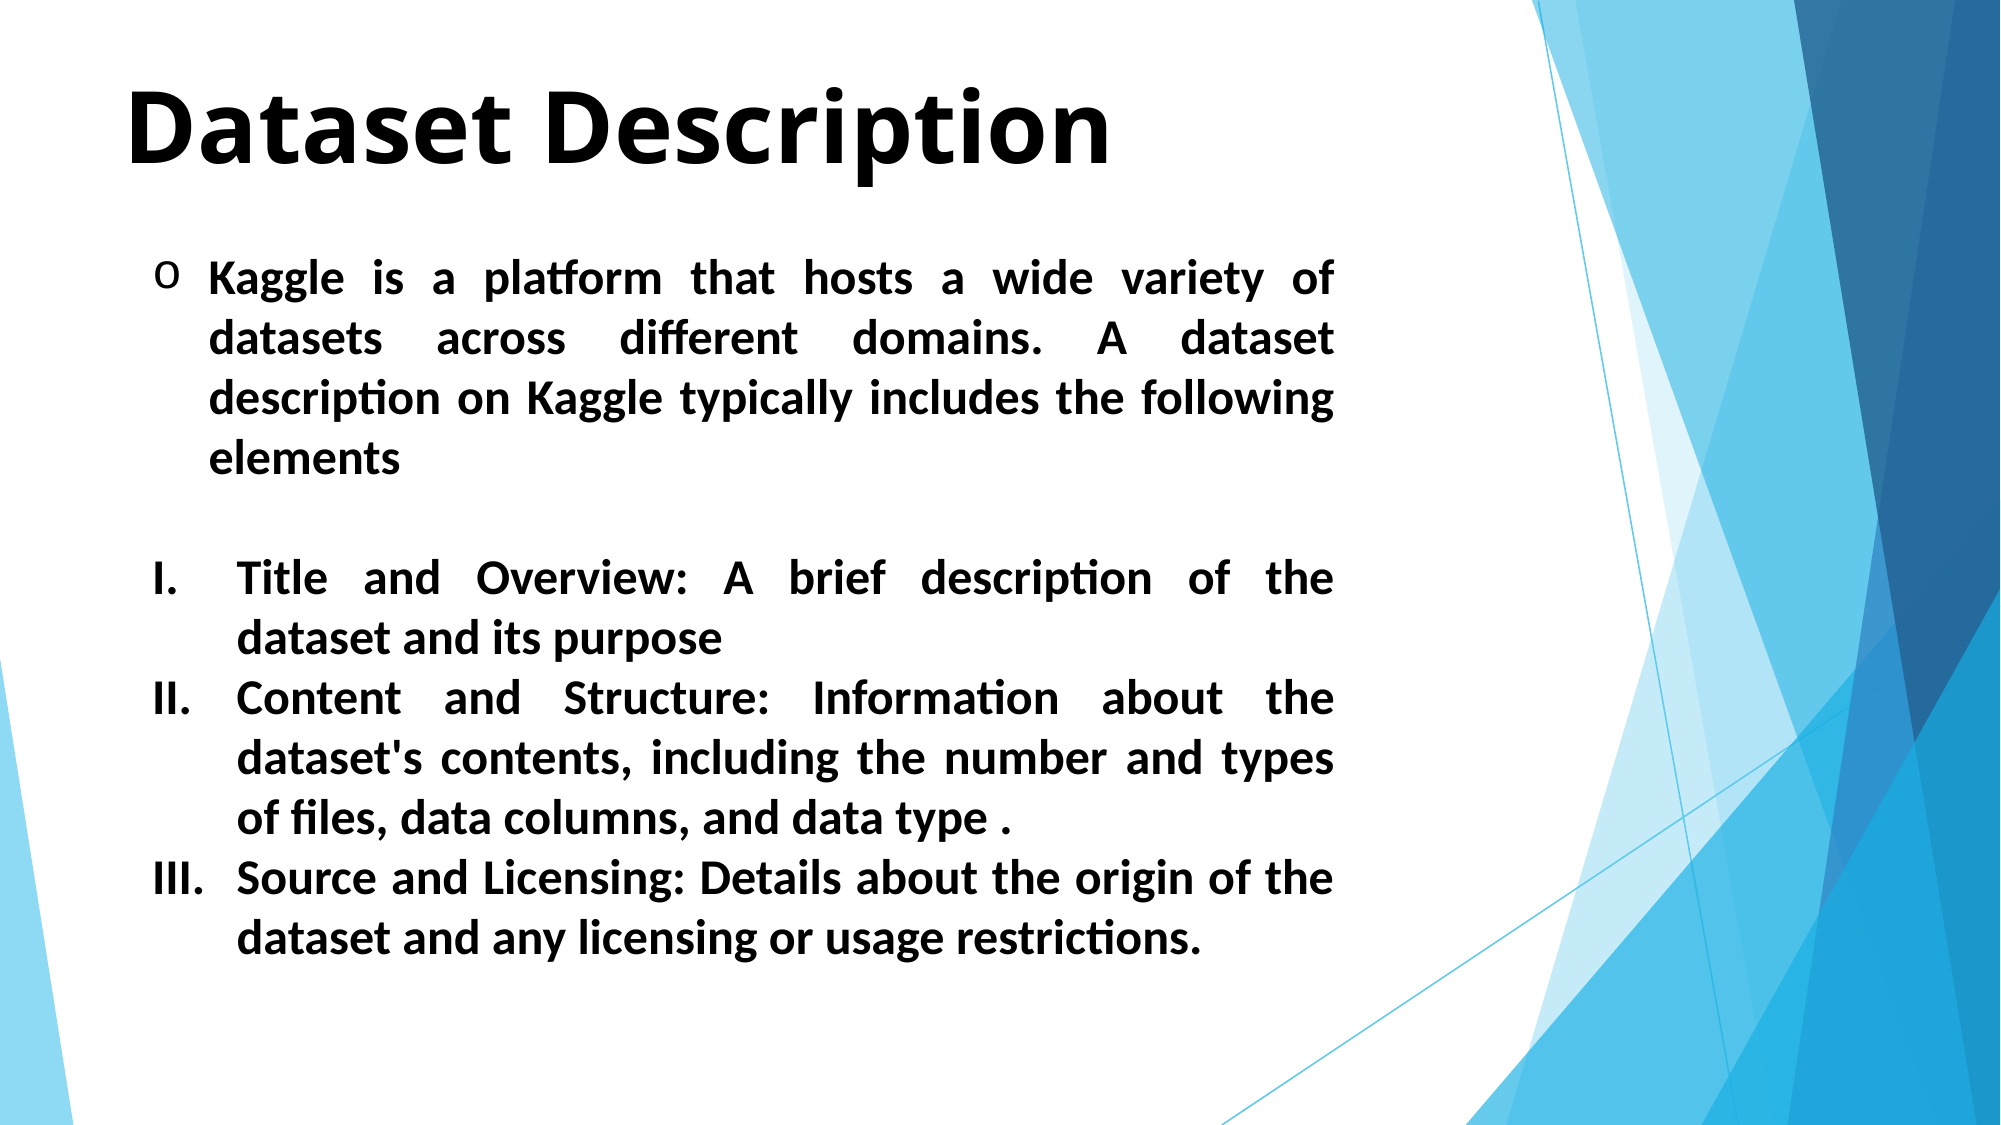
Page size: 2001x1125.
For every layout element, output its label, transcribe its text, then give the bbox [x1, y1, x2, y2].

text_box Kaggle is a platform that hosts a wide variety of datasets across different domains. A dataset description on Kaggle typically includes the following elements Title and Overview: A brief description of the dataset and its purpose Content and Structure: Information about the dataset's contents, including the number and types of files, data columns, and data type . Source and Licensing: Details about the origin of the dataset and any licensing or usage restrictions. [137, 237, 1350, 973]
title Dataset Description [123, 63, 1877, 188]
